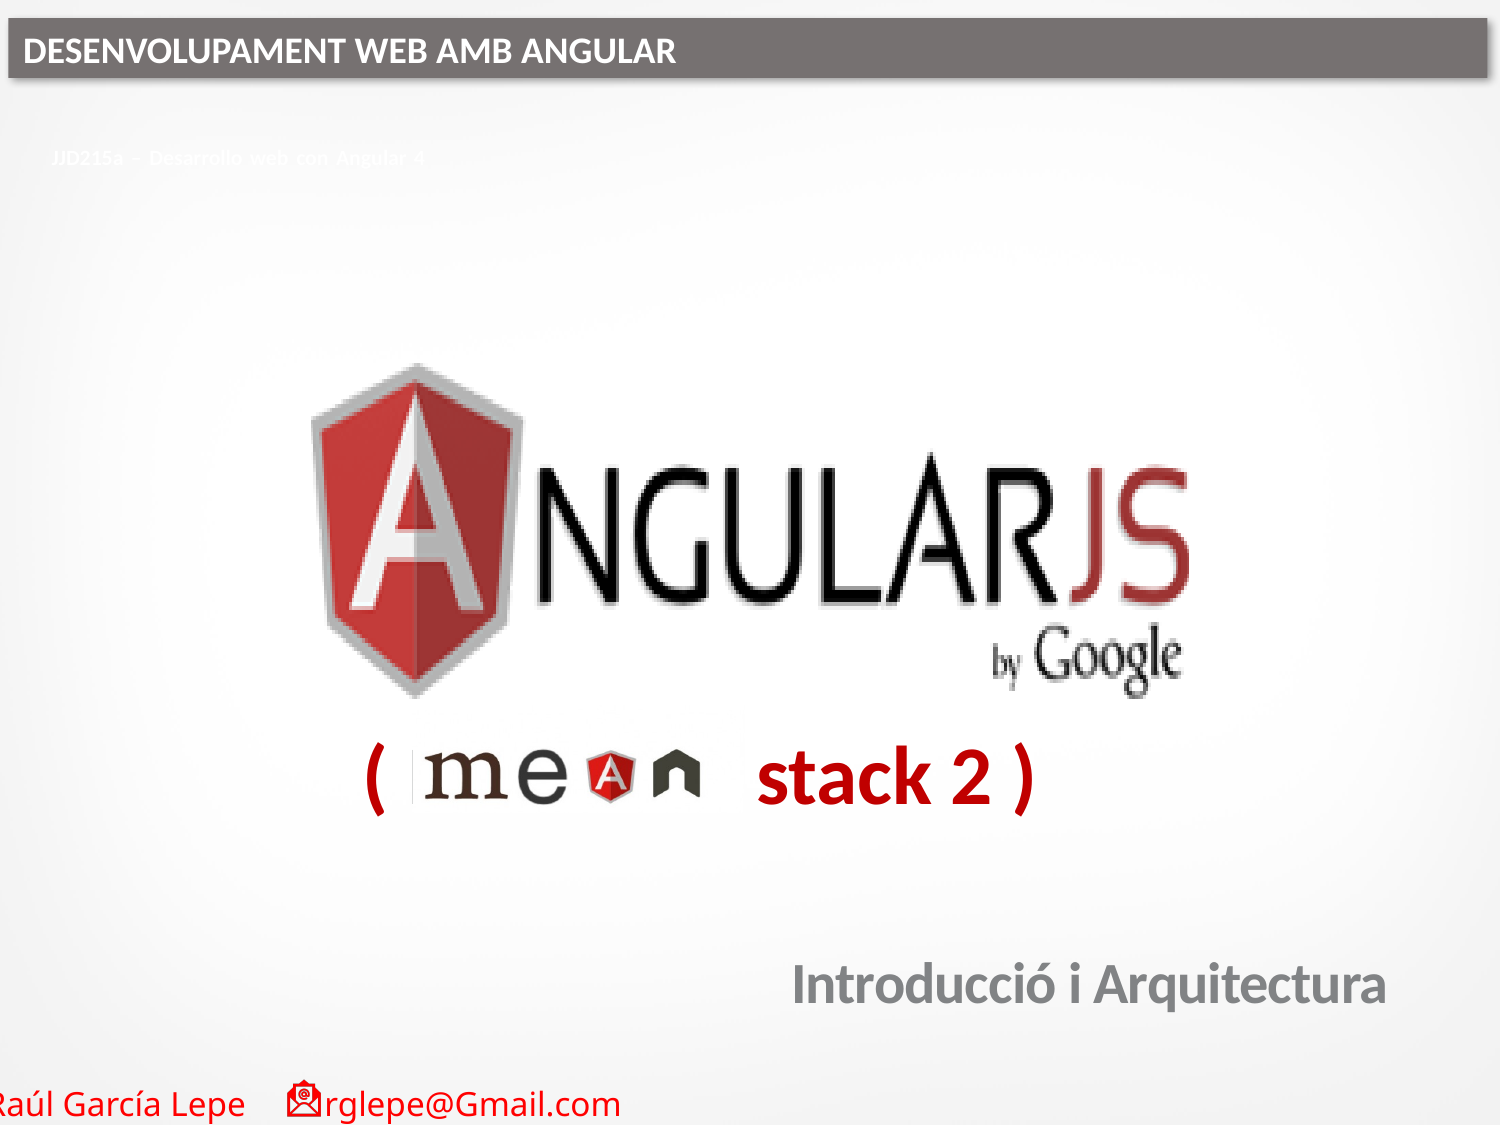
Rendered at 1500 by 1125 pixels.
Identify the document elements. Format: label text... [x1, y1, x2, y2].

picture [0, 0, 1500, 1125]
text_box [51, 142, 1400, 1054]
text_box Raúl García Lepe rglepe@Gmail.com [0, 1080, 820, 1125]
